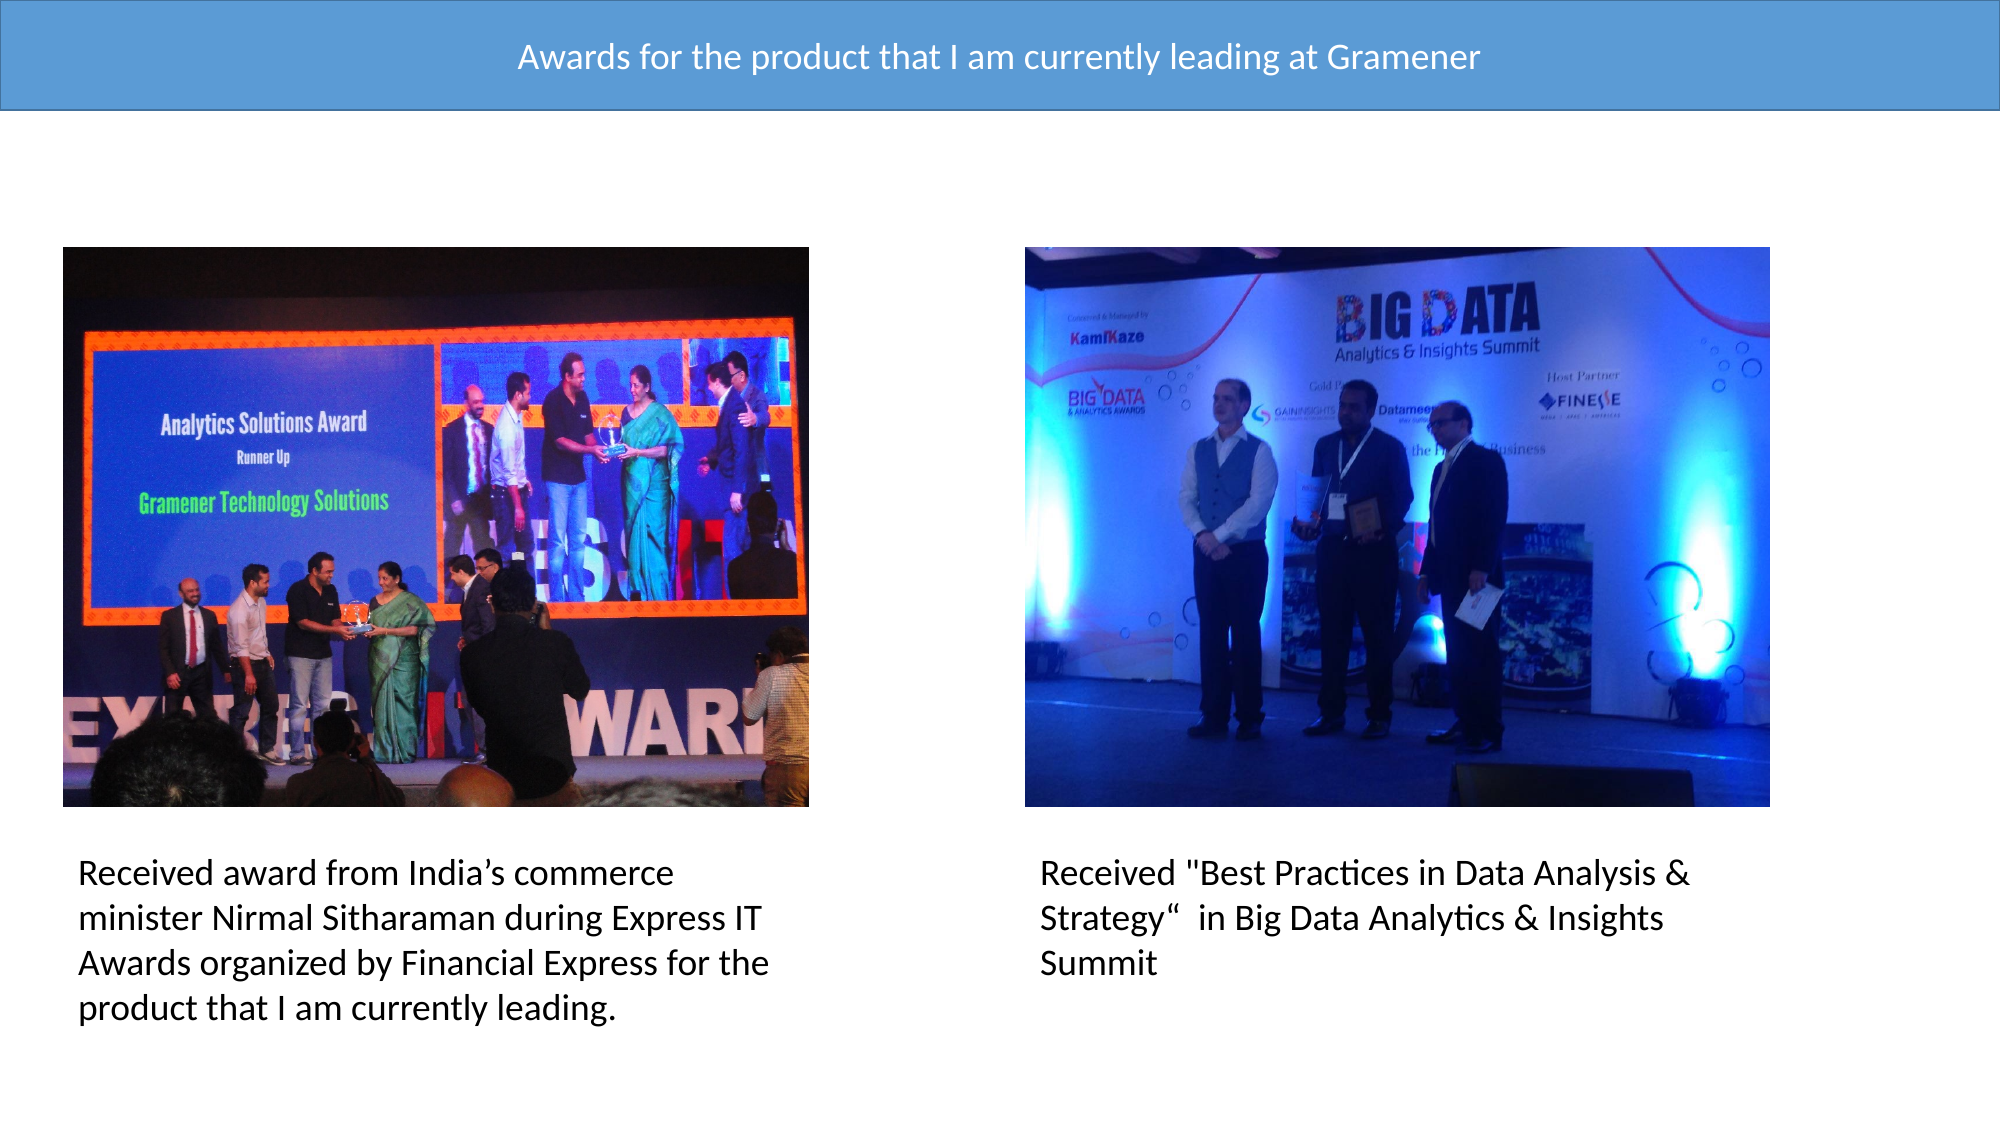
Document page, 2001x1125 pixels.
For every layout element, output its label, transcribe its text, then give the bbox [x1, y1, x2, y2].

text_box Received award from India’s commerce minister Nirmal Sitharaman during Express IT Awards organized by Financial Express for the product that I am currently leading. [63, 840, 807, 1035]
picture [1025, 247, 1770, 807]
text_box Awards for the product that I am currently leading at Gramener [0, 0, 2000, 111]
picture [63, 247, 809, 807]
text_box Received "Best Practices in Data Analysis & Strategy“ in Big Data Analytics & Insights Summit [1025, 840, 1769, 990]
